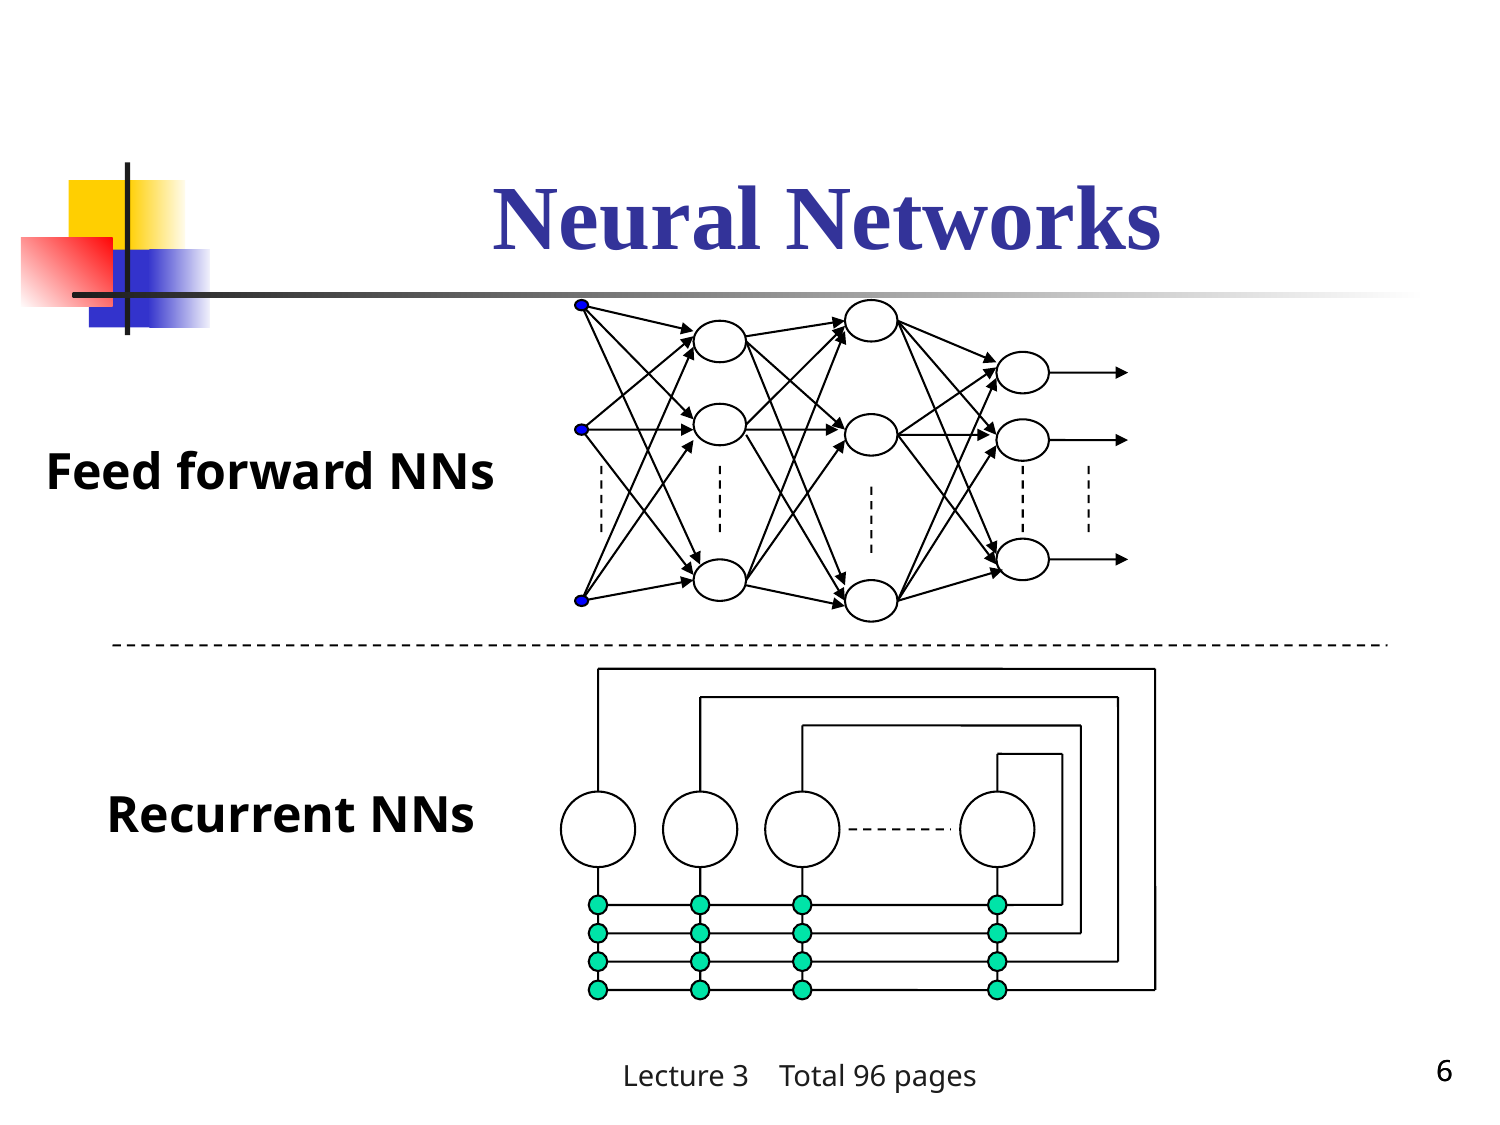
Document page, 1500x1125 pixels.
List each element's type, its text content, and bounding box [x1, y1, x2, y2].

footer Lecture 3 Total 96 pages [562, 1025, 1038, 1100]
text_box Feed forward NNs [30, 432, 510, 508]
text_box Recurrent NNs [17, 774, 491, 850]
text_box 6 [1155, 1024, 1468, 1100]
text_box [574, 299, 1129, 622]
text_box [560, 668, 1156, 1000]
title Neural Networks [188, 35, 1468, 275]
